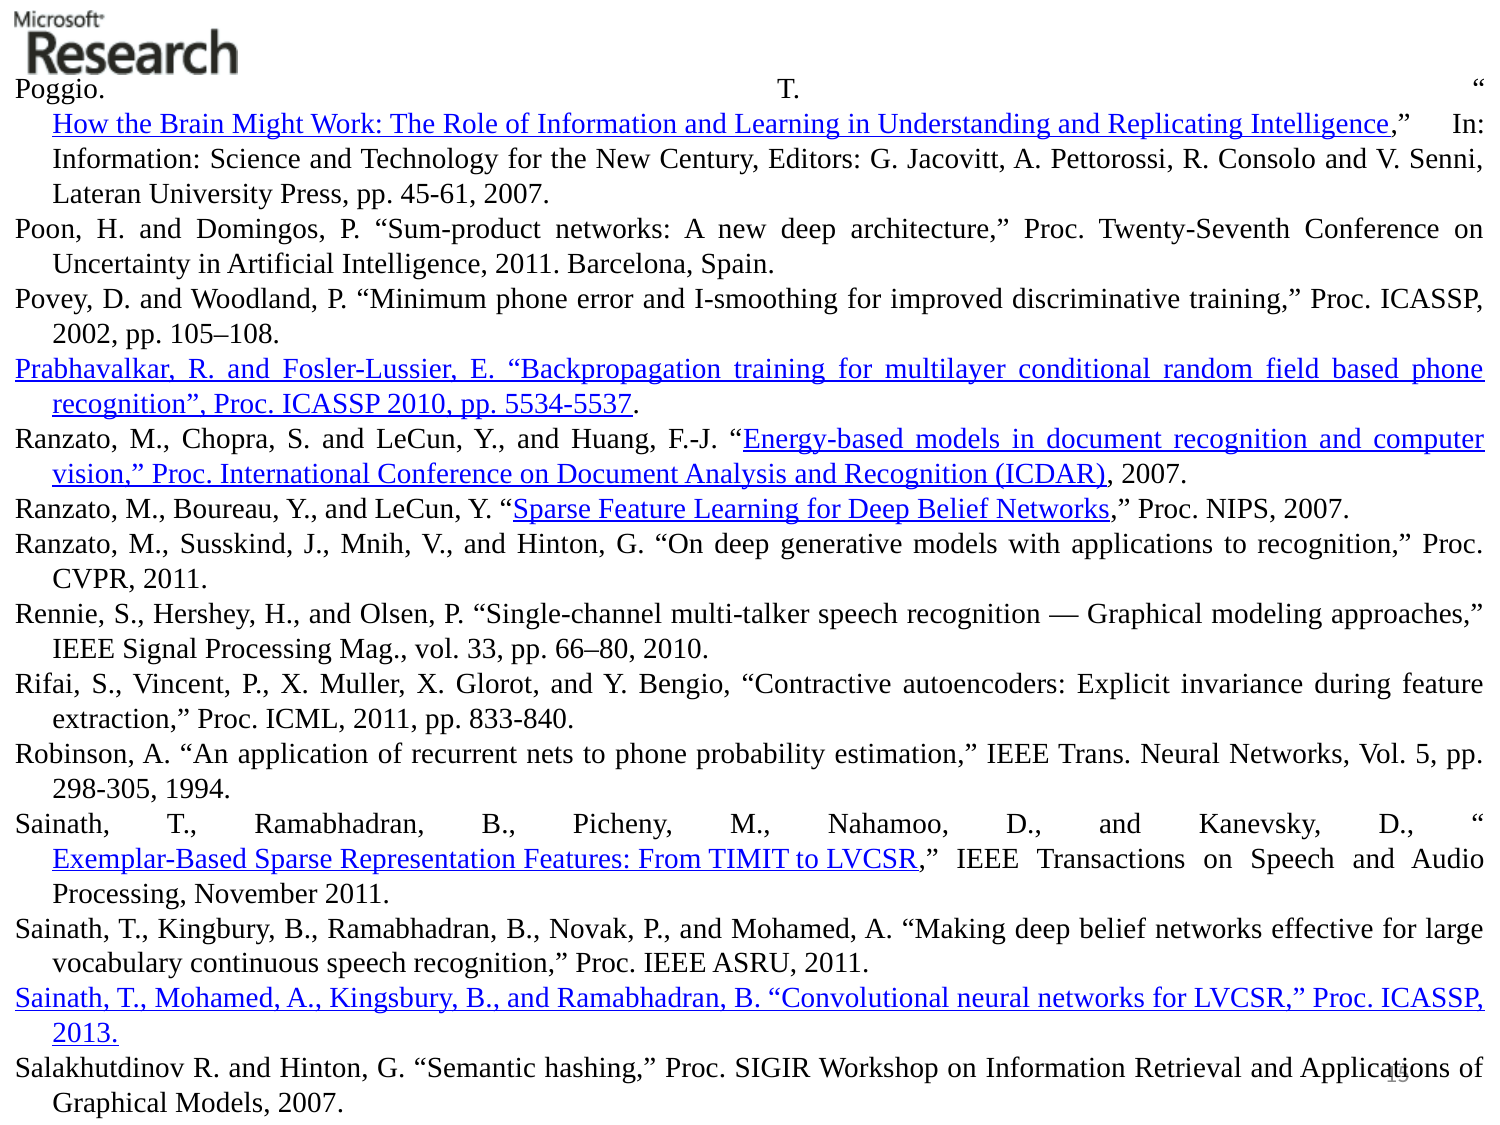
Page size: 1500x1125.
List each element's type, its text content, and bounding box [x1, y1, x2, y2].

text_box Poggio. T. “How the Brain Might Work: The Role of Information and Learning in Understanding and Replicating Intelligence,” In: Information: Science and Technology for the New Century, Editors: G. Jacovitt, A. Pettorossi, R. Consolo and V. Senni, Lateran University Press, pp. 45-61, 2007. Poon, H. and Domingos, P. “Sum-product networks: A new deep architecture,” Proc. Twenty-Seventh Conference on Uncertainty in Artificial Intelligence, 2011. Barcelona, Spain. Povey, D. and Woodland, P. “Minimum phone error and I-smoothing for improved discriminative training,” Proc. ICASSP, 2002, pp. 105–108. Prabhavalkar, R. and Fosler-Lussier, E. “Backpropagation training for multilayer conditional random field based phone recognition”, Proc. ICASSP 2010, pp. 5534-5537. Ranzato, M., Chopra, S. and LeCun, Y., and Huang, F.-J. “Energy-based models in document recognition and computer vision,” Proc. International Conference on Document Analysis and Recognition (ICDAR), 2007. Ranzato, M., Boureau, Y., and LeCun, Y. “Sparse Feature Learning for Deep Belief Networks,” Proc. NIPS, 2007. Ranzato, M., Susskind, J., Mnih, V., and Hinton, G. “On deep generative models with applications to recognition,” Proc. CVPR, 2011. Rennie, S., Hershey, H., and Olsen, P. “Single-channel multi-talker speech recognition — Graphical modeling approaches,” IEEE Signal Processing Mag., vol. 33, pp. 66–80, 2010. Rifai, S., Vincent, P., X. Muller, X. Glorot, and Y. Bengio, “Contractive autoencoders: Explicit invariance during feature extraction,” Proc. ICML, 2011, pp. 833-840. Robinson, A. “An application of recurrent nets to phone probability estimation,” IEEE Trans. Neural Networks, Vol. 5, pp. 298-305, 1994. Sainath, T., Ramabhadran, B., Picheny, M., Nahamoo, D., and Kanevsky, D., “Exemplar-Based Sparse Representation Features: From TIMIT to LVCSR,” IEEE Transactions on Speech and Audio Processing, November 2011. Sainath, T., Kingbury, B., Ramabhadran, B., Novak, P., and Mohamed, A. “Making deep belief networks effective for large vocabulary continuous speech recognition,” Proc. IEEE ASRU, 2011. Sainath, T., Mohamed, A., Kingsbury, B., and Ramabhadran, B. “Convolutional neural networks for LVCSR,” Proc. ICASSP, 2013. Salakhutdinov R. and Hinton, G. “Semantic hashing,” Proc. SIGIR Workshop on Information Retrieval and Applications of Graphical Models, 2007. Salakhutdinov R. and Hinton, G. “Deep Boltzmann machines,” Proc. AISTATS, 2009. Salakhutdinov R. and Hinton, G. “A better way to pretrain deep Boltzmann machines,” Proc. NIPS, 2012. [0, 62, 1500, 1125]
picture [14, 10, 238, 62]
